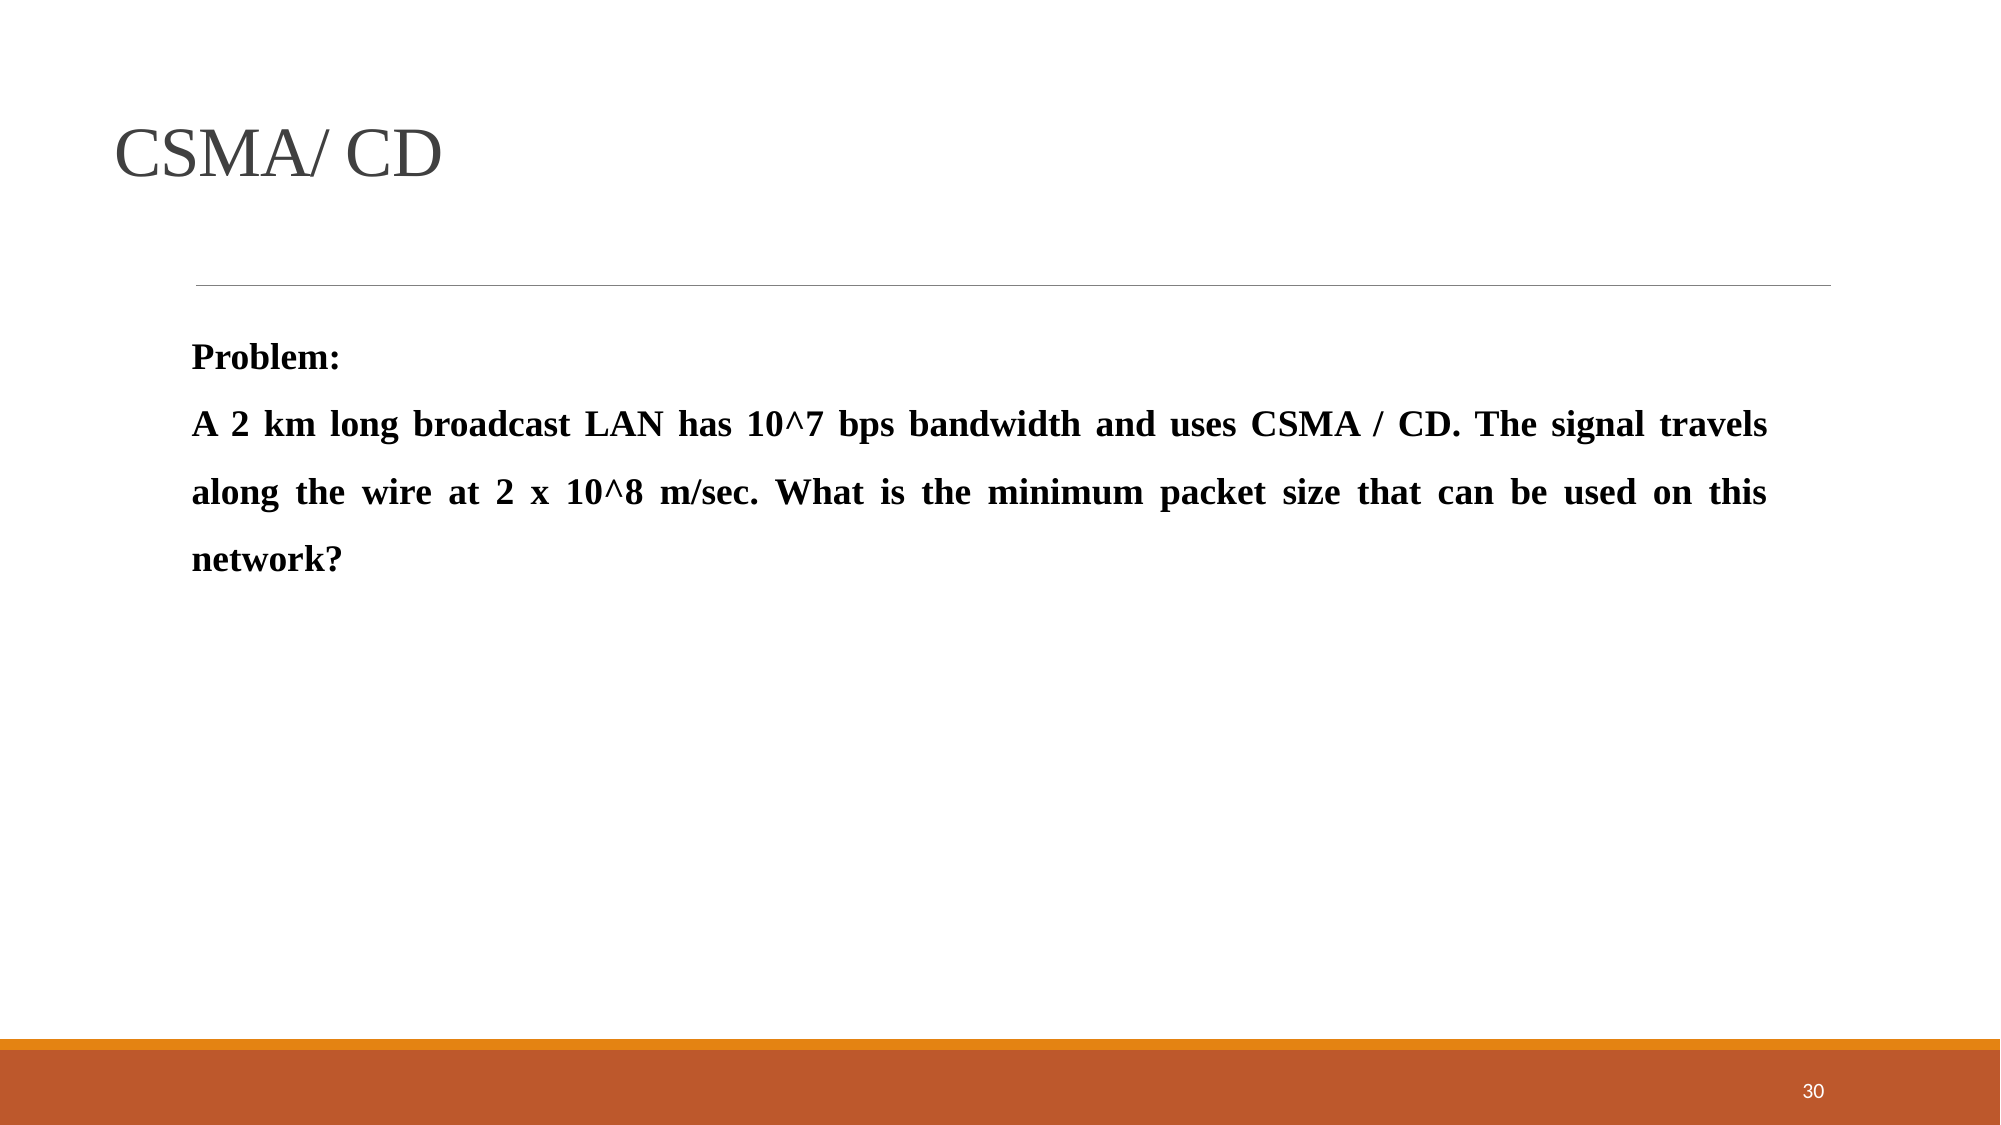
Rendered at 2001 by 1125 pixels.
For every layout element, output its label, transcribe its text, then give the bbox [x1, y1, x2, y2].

text_box CSMA/ CD [99, 57, 1946, 199]
slide_number 30 [1624, 1059, 1840, 1120]
text_box Problem: A 2 km long broadcast LAN has 10^7 bps bandwidth and uses CSMA / CD. The signal travels along the wire at 2 x 10^8 m/sec. What is the minimum packet size that can be used on this network? [176, 301, 1784, 587]
